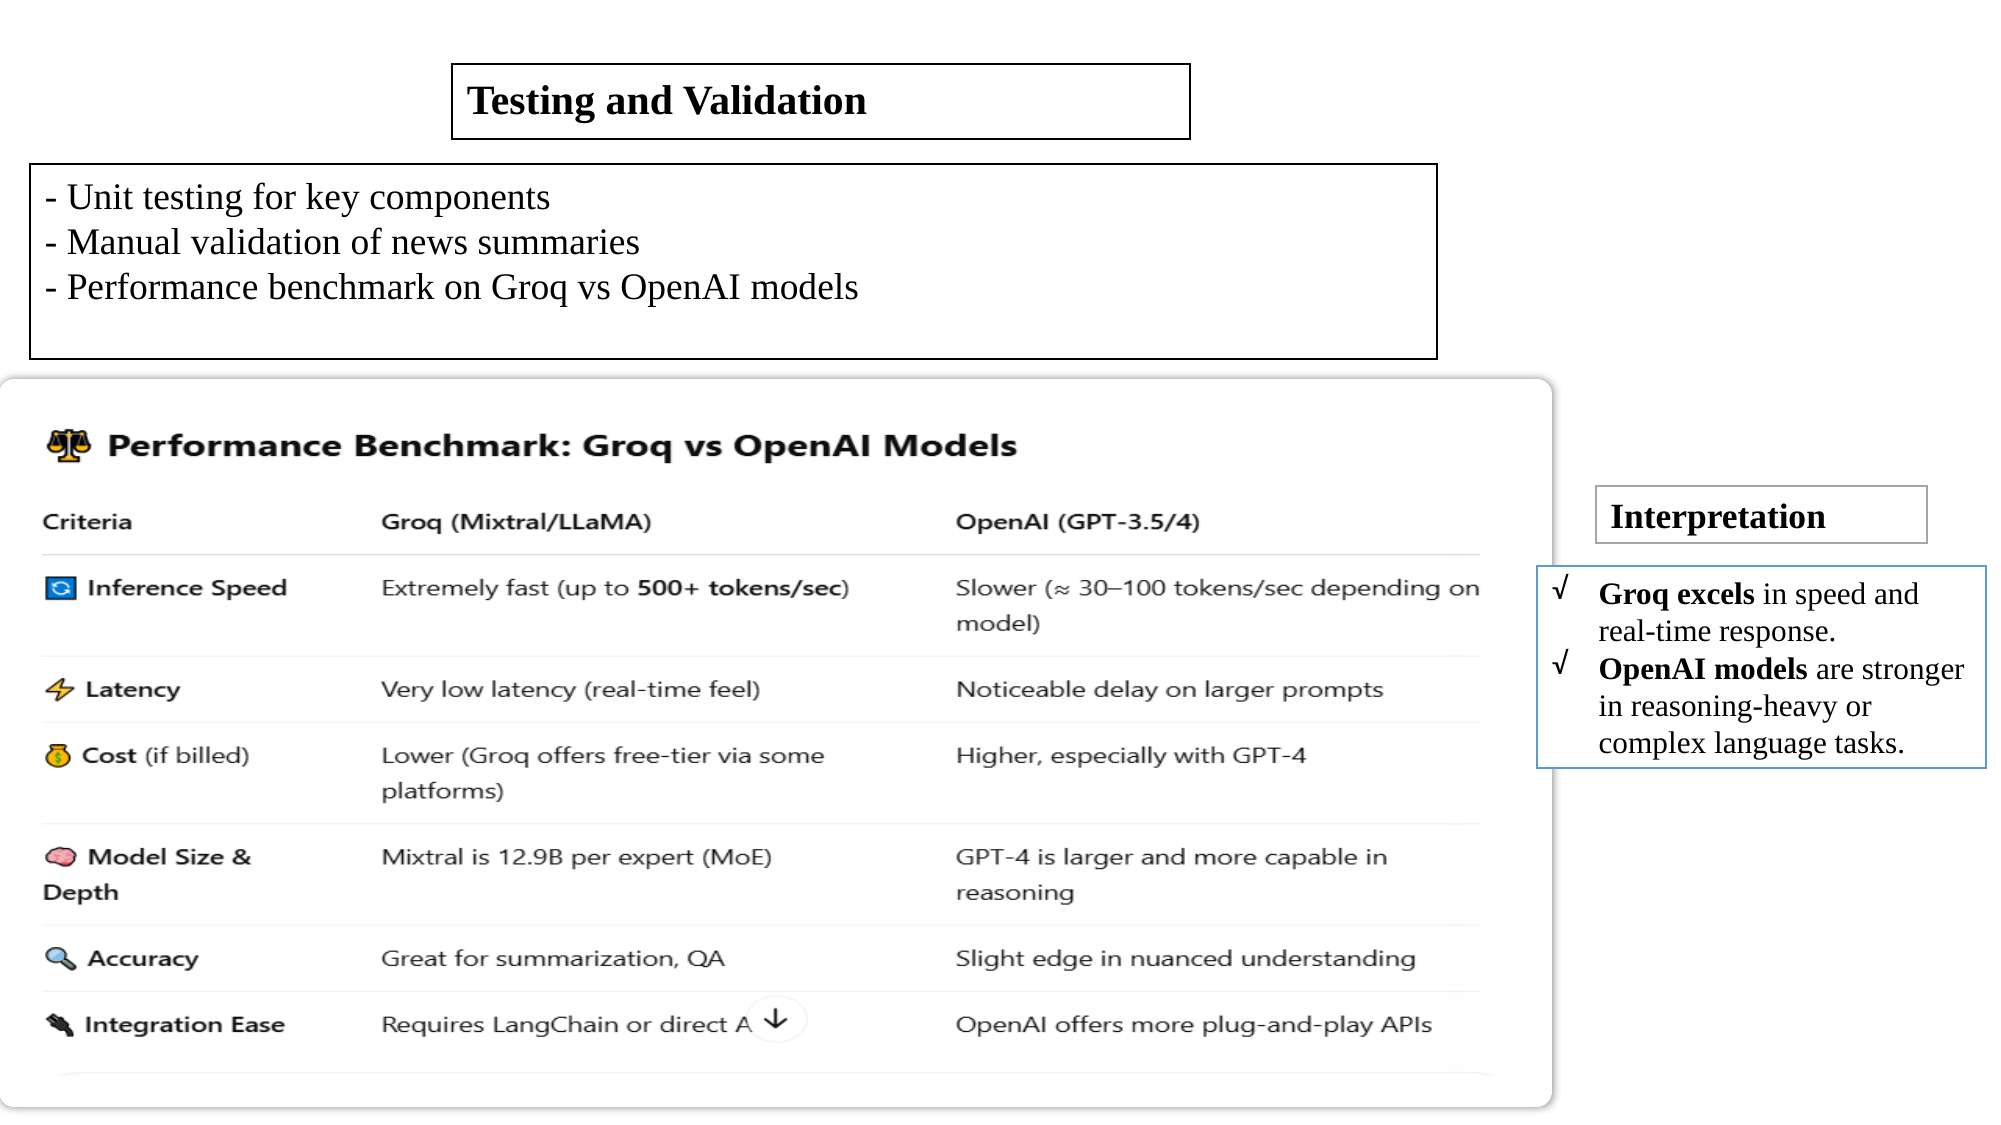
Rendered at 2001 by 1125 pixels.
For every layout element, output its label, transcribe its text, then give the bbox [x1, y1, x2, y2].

title Testing and Validation [451, 63, 1191, 140]
picture [29, 409, 1521, 1077]
text_box Interpretation [1595, 485, 1928, 544]
text_box Groq excels in speed and real-time response. OpenAI models are stronger in reasoning-heavy or complex language tasks. [1536, 565, 1987, 769]
text_box - Unit testing for key components - Manual validation of news summaries - Performance benchmark on Groq vs OpenAI models [29, 163, 1438, 360]
